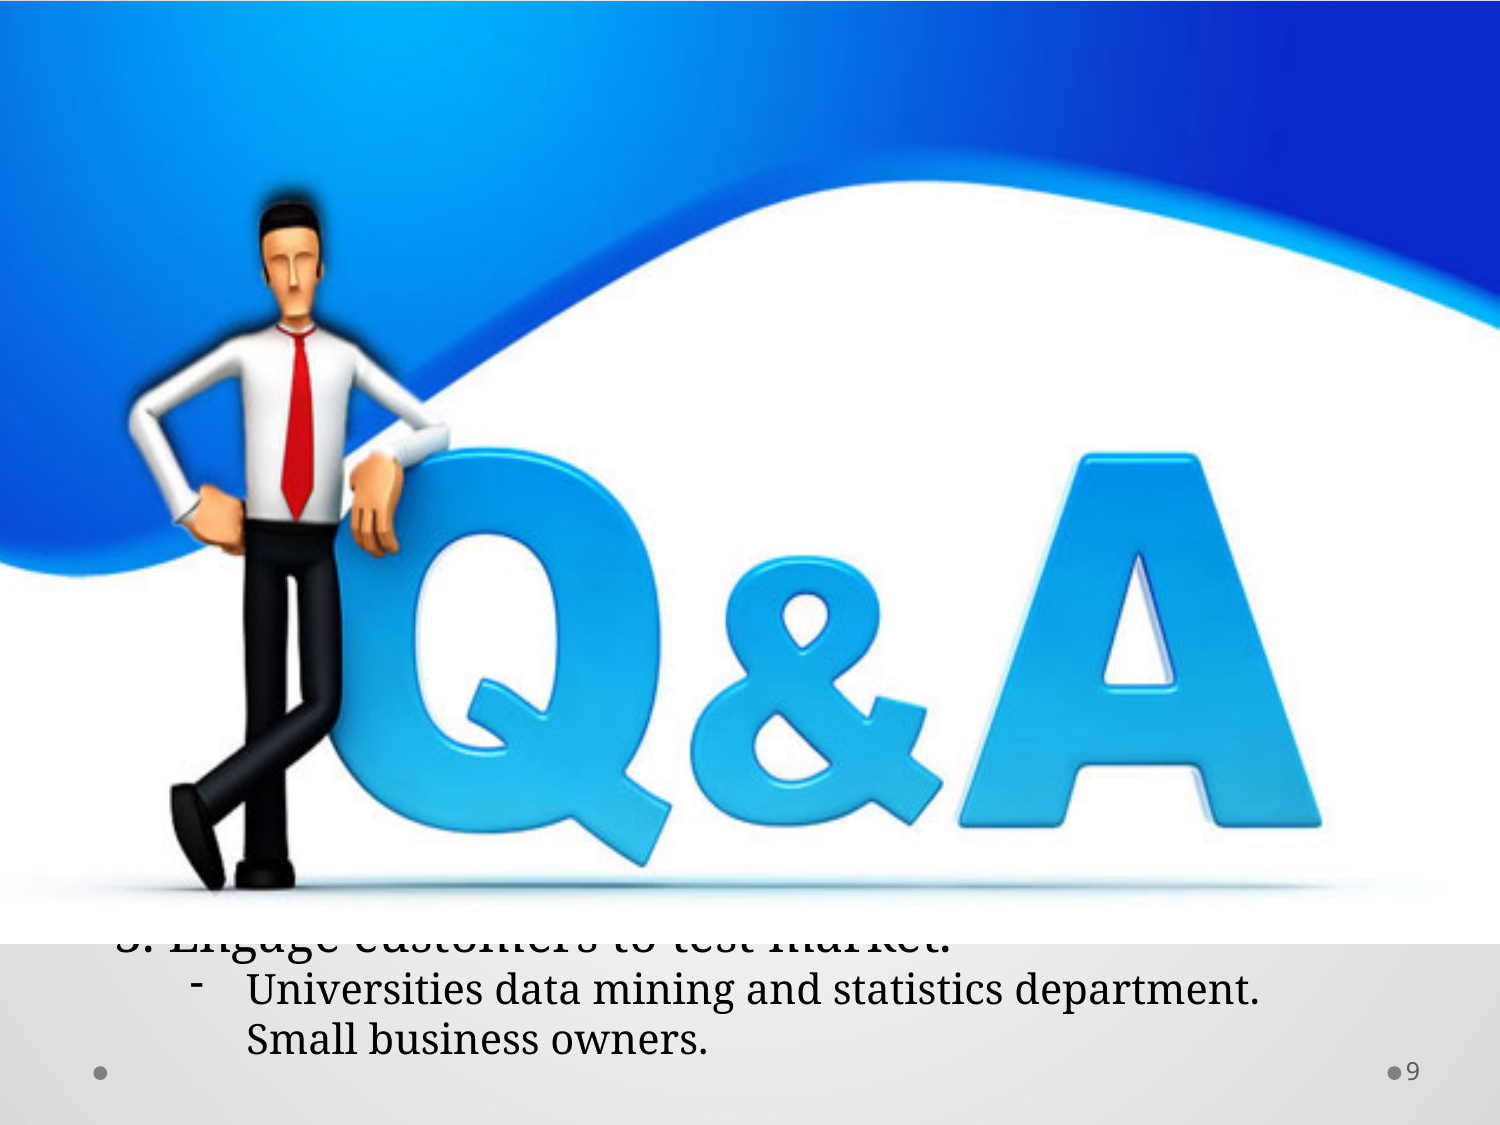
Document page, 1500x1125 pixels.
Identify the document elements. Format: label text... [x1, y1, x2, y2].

picture [0, 1, 1500, 945]
text_box 1. Packaging, Sales and Delivery: Putting together a package of our services. 2. Engaging advisors for feedbacks for our services. Advisors. University of Toronto Business professors. University of Toronto Business School Alumni networks. 3. Engage customers to test market. Universities data mining and statistics department. Small business owners. [100, 952, 1313, 1070]
slide_number 9 [1401, 1042, 1494, 1103]
